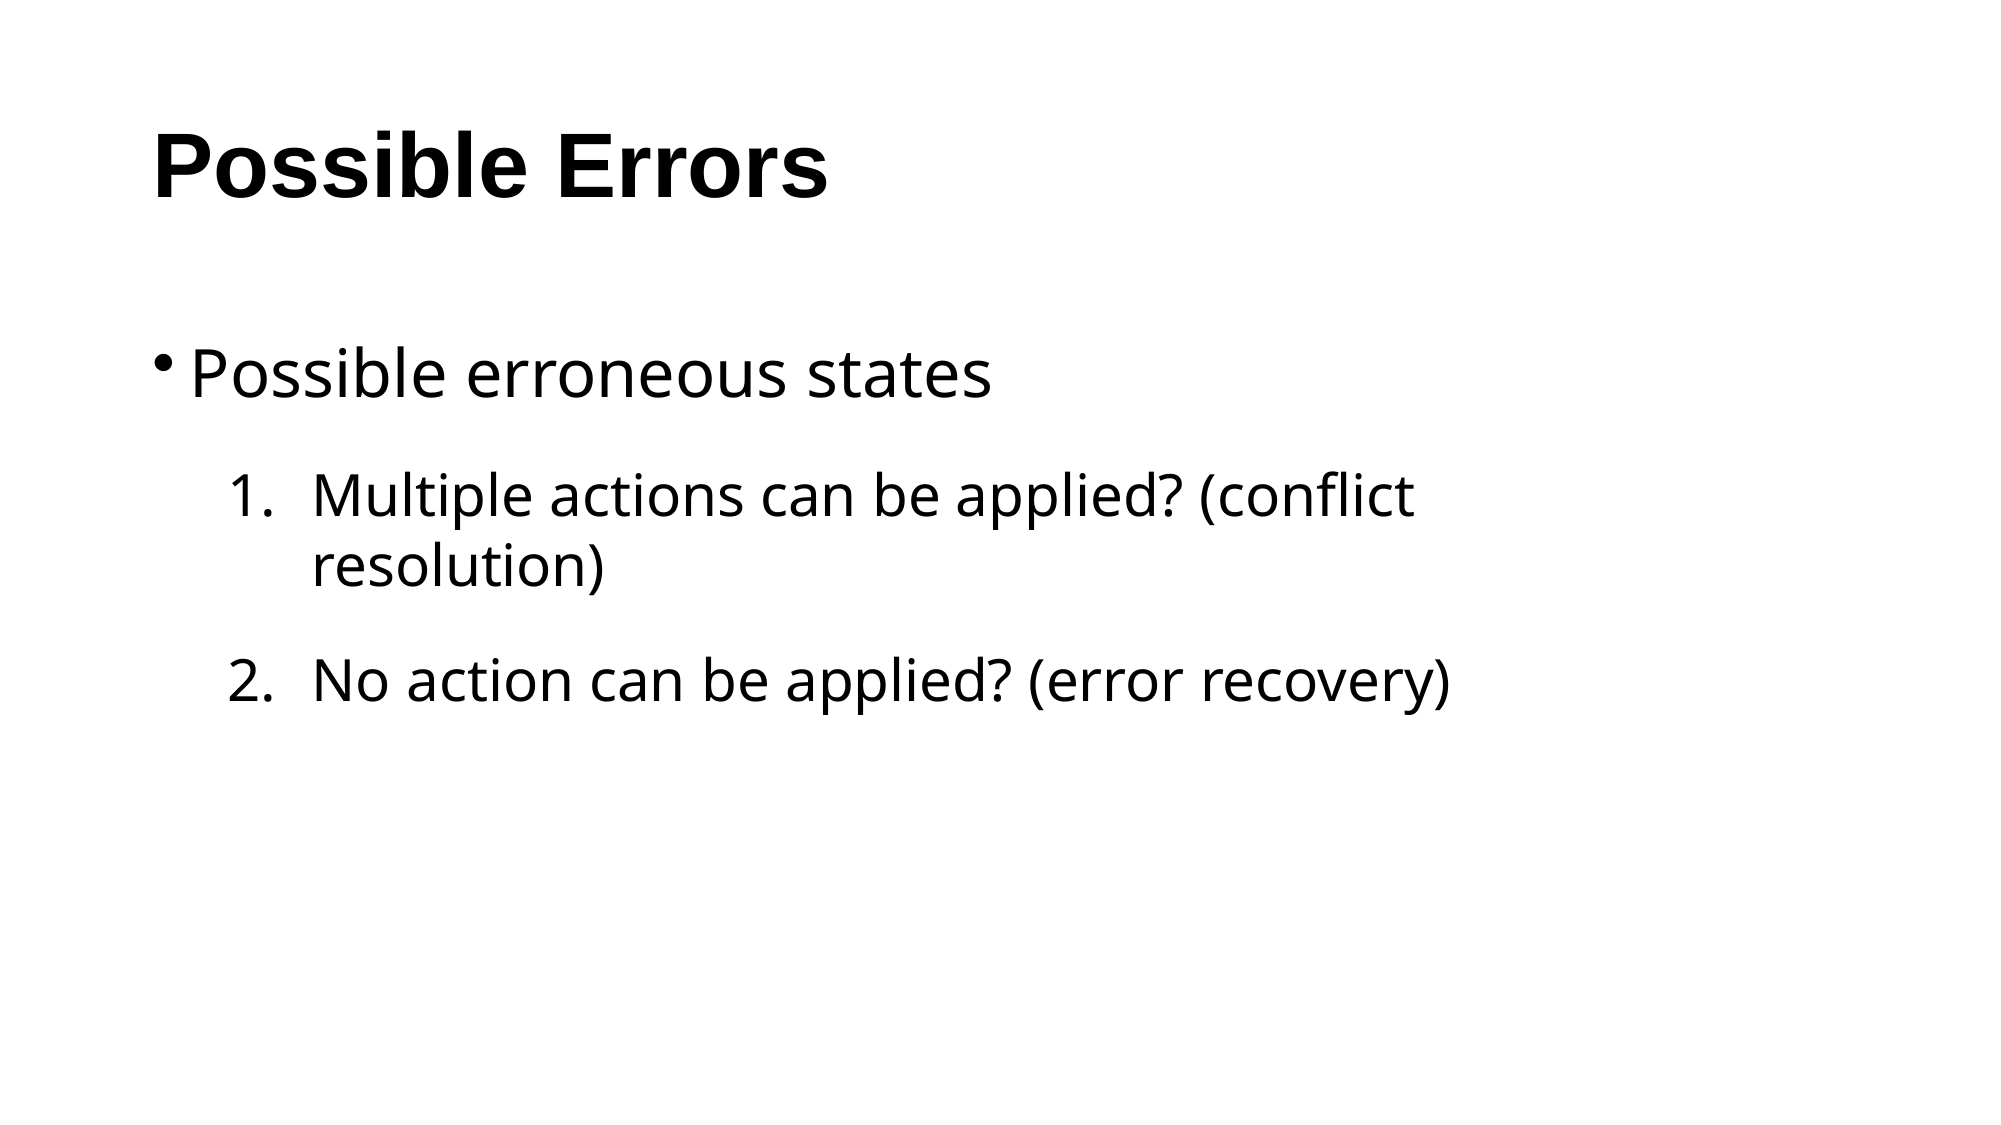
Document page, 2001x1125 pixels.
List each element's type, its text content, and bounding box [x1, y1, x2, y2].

text_box Possible erroneous states Multiple actions can be applied? (conflict resolution) No action can be applied? (error recovery) [150, 328, 1652, 714]
title Possible Errors [150, 103, 834, 294]
